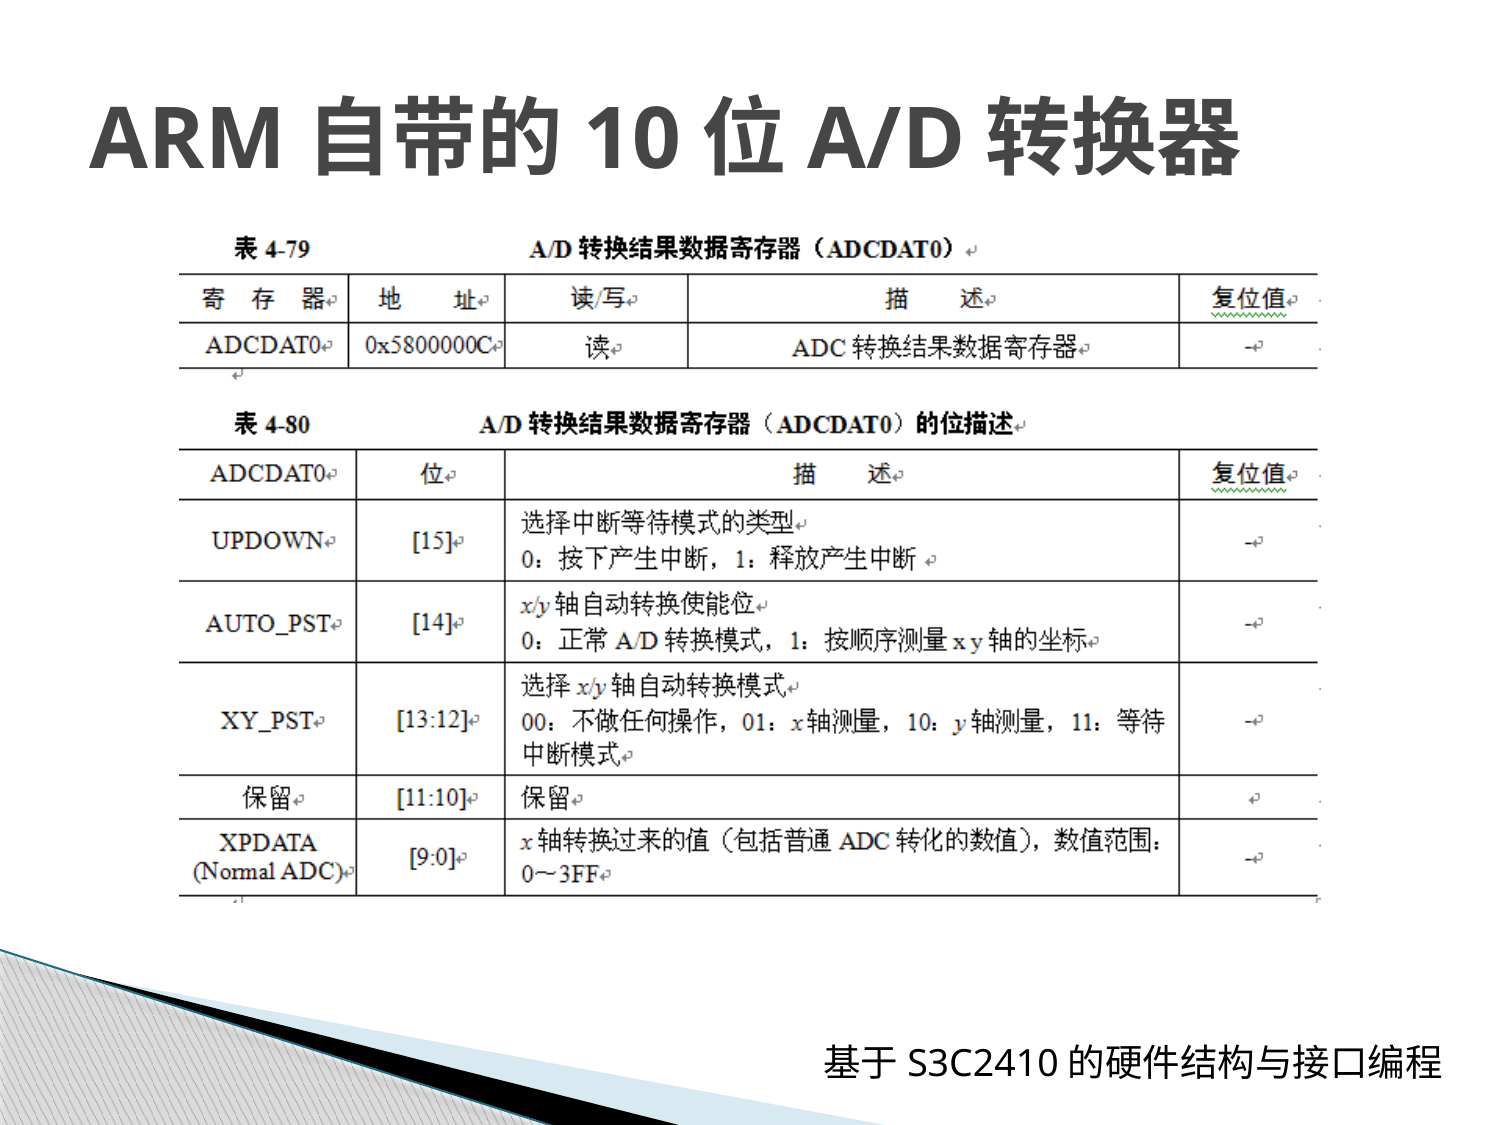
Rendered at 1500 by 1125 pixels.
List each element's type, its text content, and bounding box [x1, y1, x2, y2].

text_box 基于S3C2410的硬件结构与接口编程 [808, 1031, 1500, 1091]
title ARM自带的10位A/D转换器 [75, 45, 1425, 223]
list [179, 222, 1321, 903]
